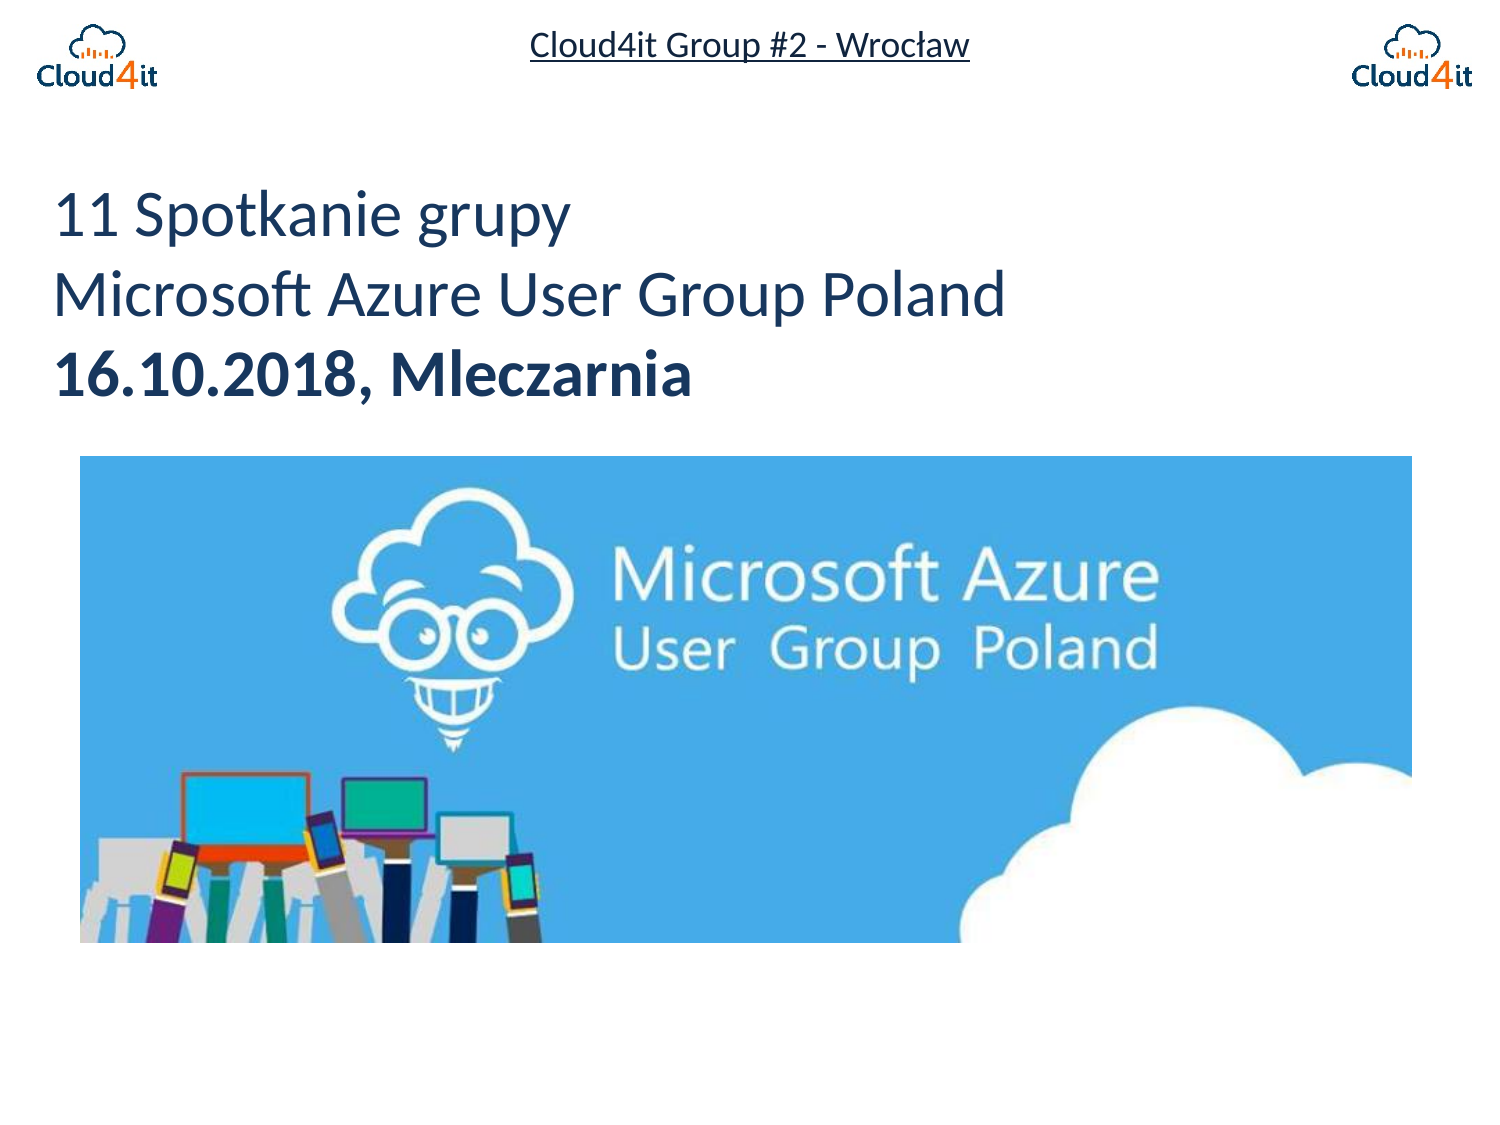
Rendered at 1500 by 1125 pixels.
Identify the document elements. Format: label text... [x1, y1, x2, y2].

picture [79, 455, 1412, 944]
picture [1352, 23, 1472, 90]
text_box 11 Spotkanie grupy Microsoft Azure User Group Poland 16.10.2018, Mleczarnia [37, 162, 1472, 263]
picture [37, 23, 157, 90]
text_box [53, 299, 1472, 1038]
text_box Cloud4it Group #2 - Wrocław [17, 12, 1483, 73]
